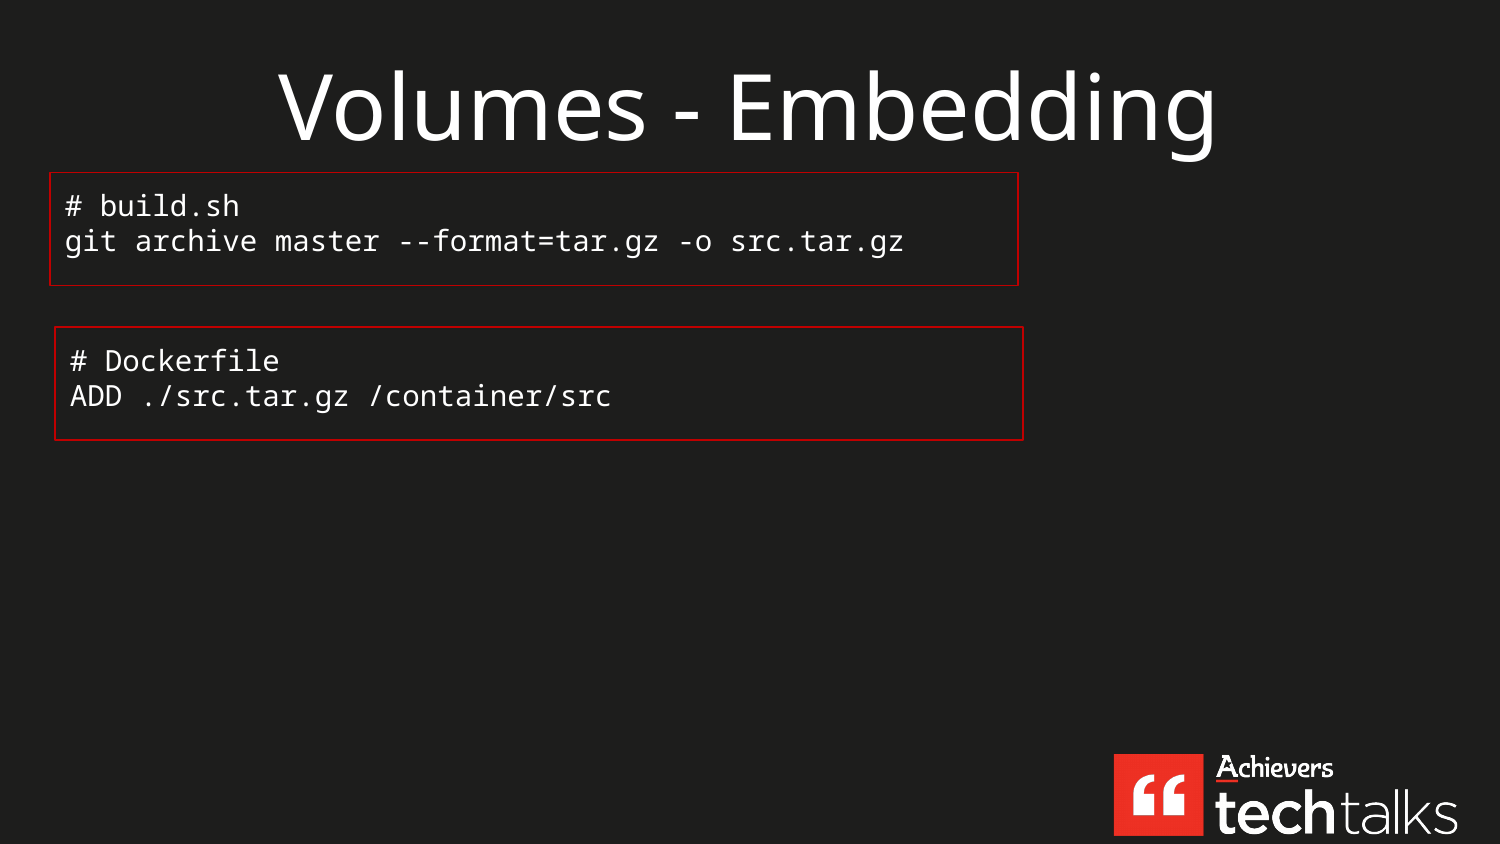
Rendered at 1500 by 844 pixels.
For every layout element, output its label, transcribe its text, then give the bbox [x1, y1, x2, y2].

text_box # Dockerfile ADD ./src.tar.gz /container/src [54, 327, 1023, 440]
title Volumes - Embedding [75, 33, 1425, 175]
text_box # build.sh git archive master --format=tar.gz -o src.tar.gz [49, 172, 1018, 286]
picture [1112, 751, 1463, 844]
